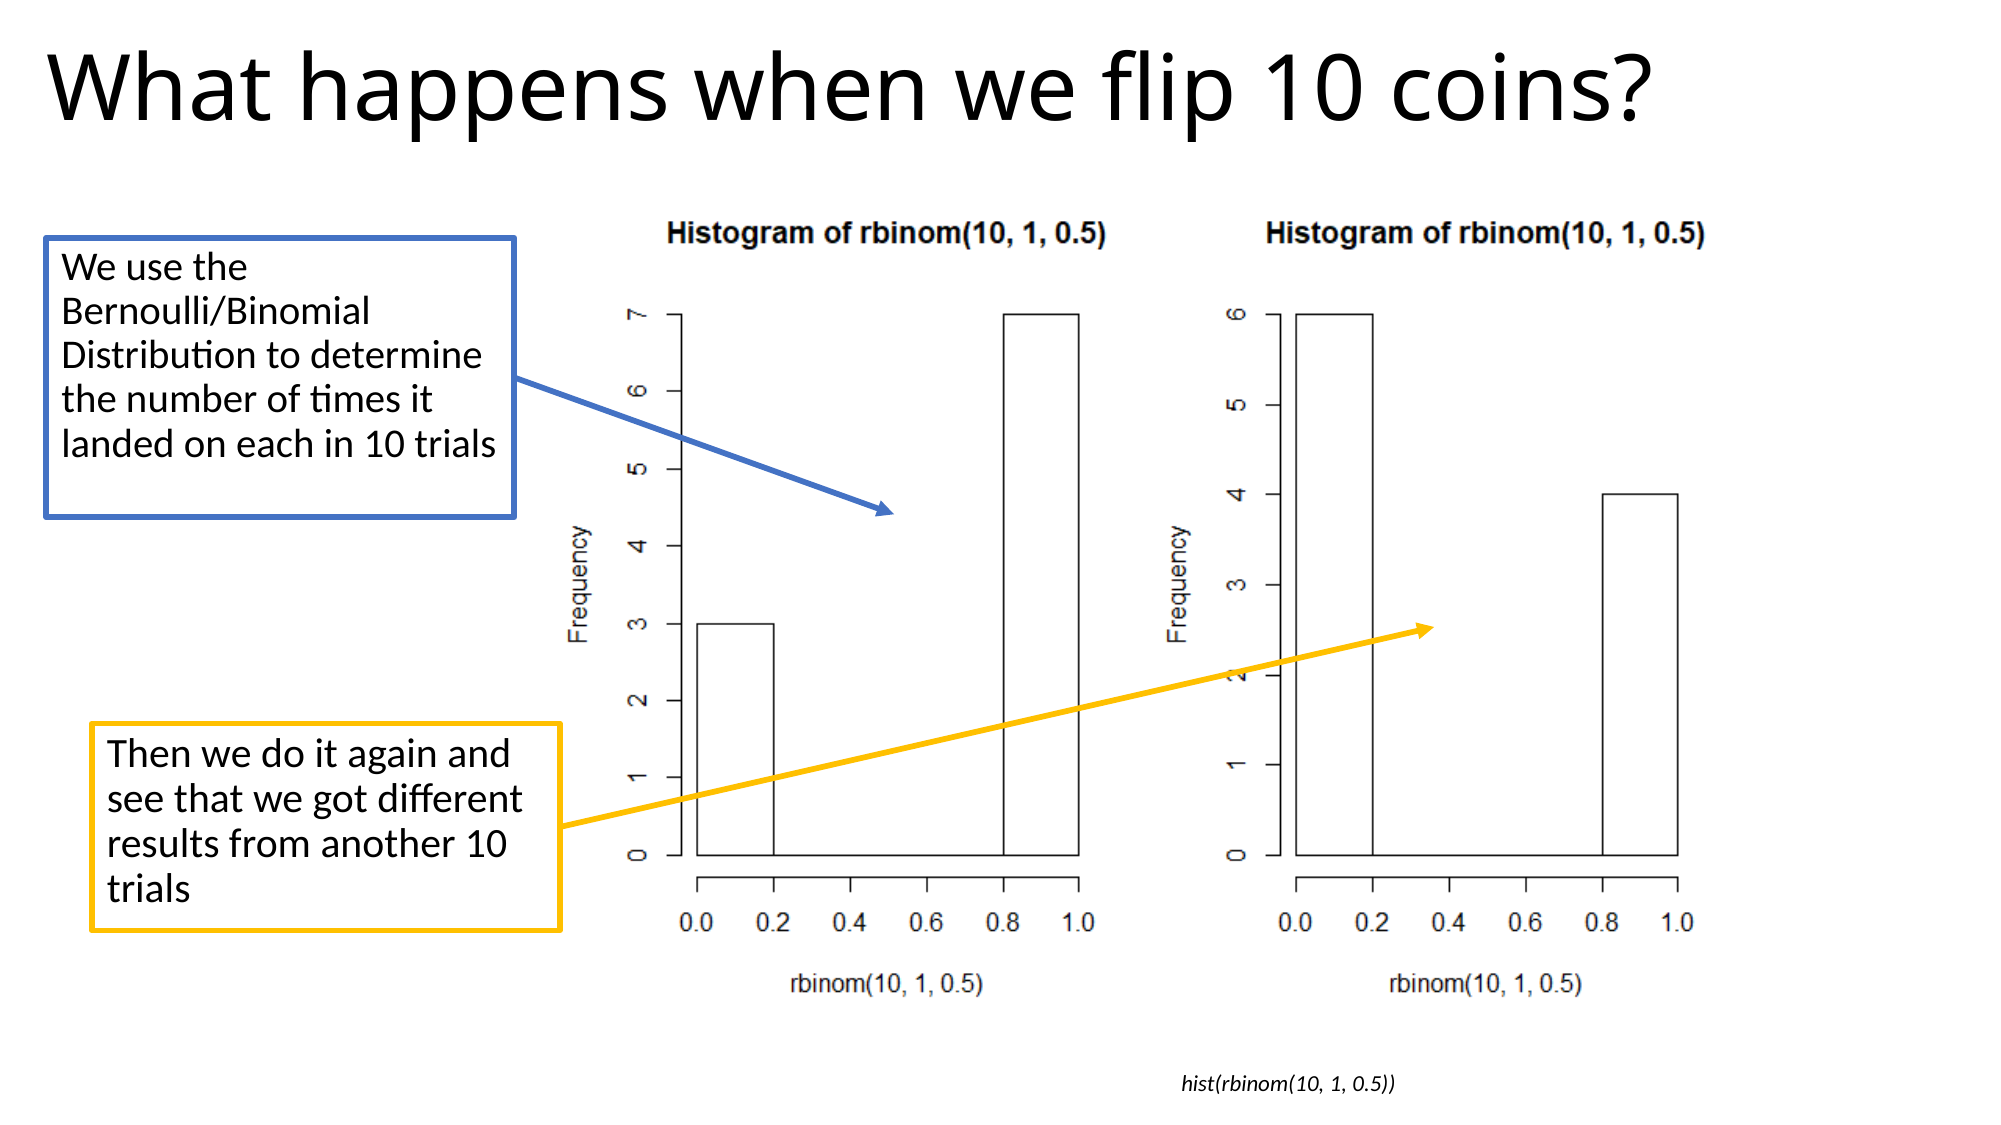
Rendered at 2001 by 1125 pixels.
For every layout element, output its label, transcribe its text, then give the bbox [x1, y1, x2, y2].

text_box Then we do it again and see that we got different results from another 10 trials [91, 723, 559, 931]
picture [559, 170, 1757, 1030]
text_box hist(rbinom(10, 1, 0.5)) [1166, 1061, 1549, 1104]
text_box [559, 626, 1435, 827]
list We use the Bernoulli/Binomial Distribution to determine the number of times it landed on each in 10 trials [46, 237, 515, 518]
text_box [514, 377, 895, 515]
title What happens when we flip 10 coins? [31, 0, 1757, 200]
